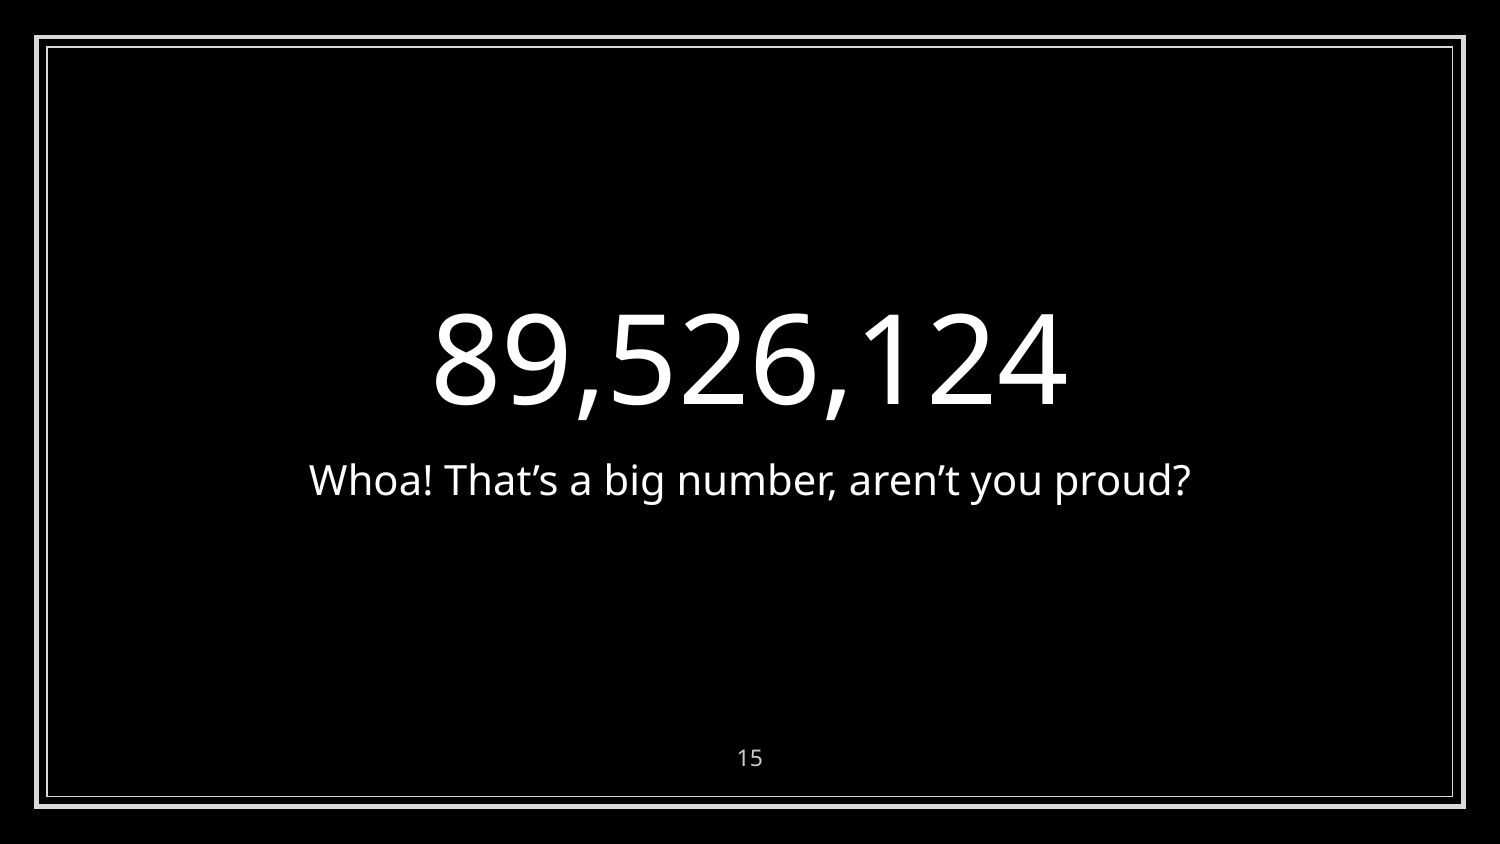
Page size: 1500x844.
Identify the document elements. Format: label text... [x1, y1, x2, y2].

slide_number ‹#› [705, 725, 795, 790]
subtitle Whoa! That’s a big number, aren’t you proud? [189, 438, 1311, 568]
title 89,526,124 [189, 259, 1311, 438]
